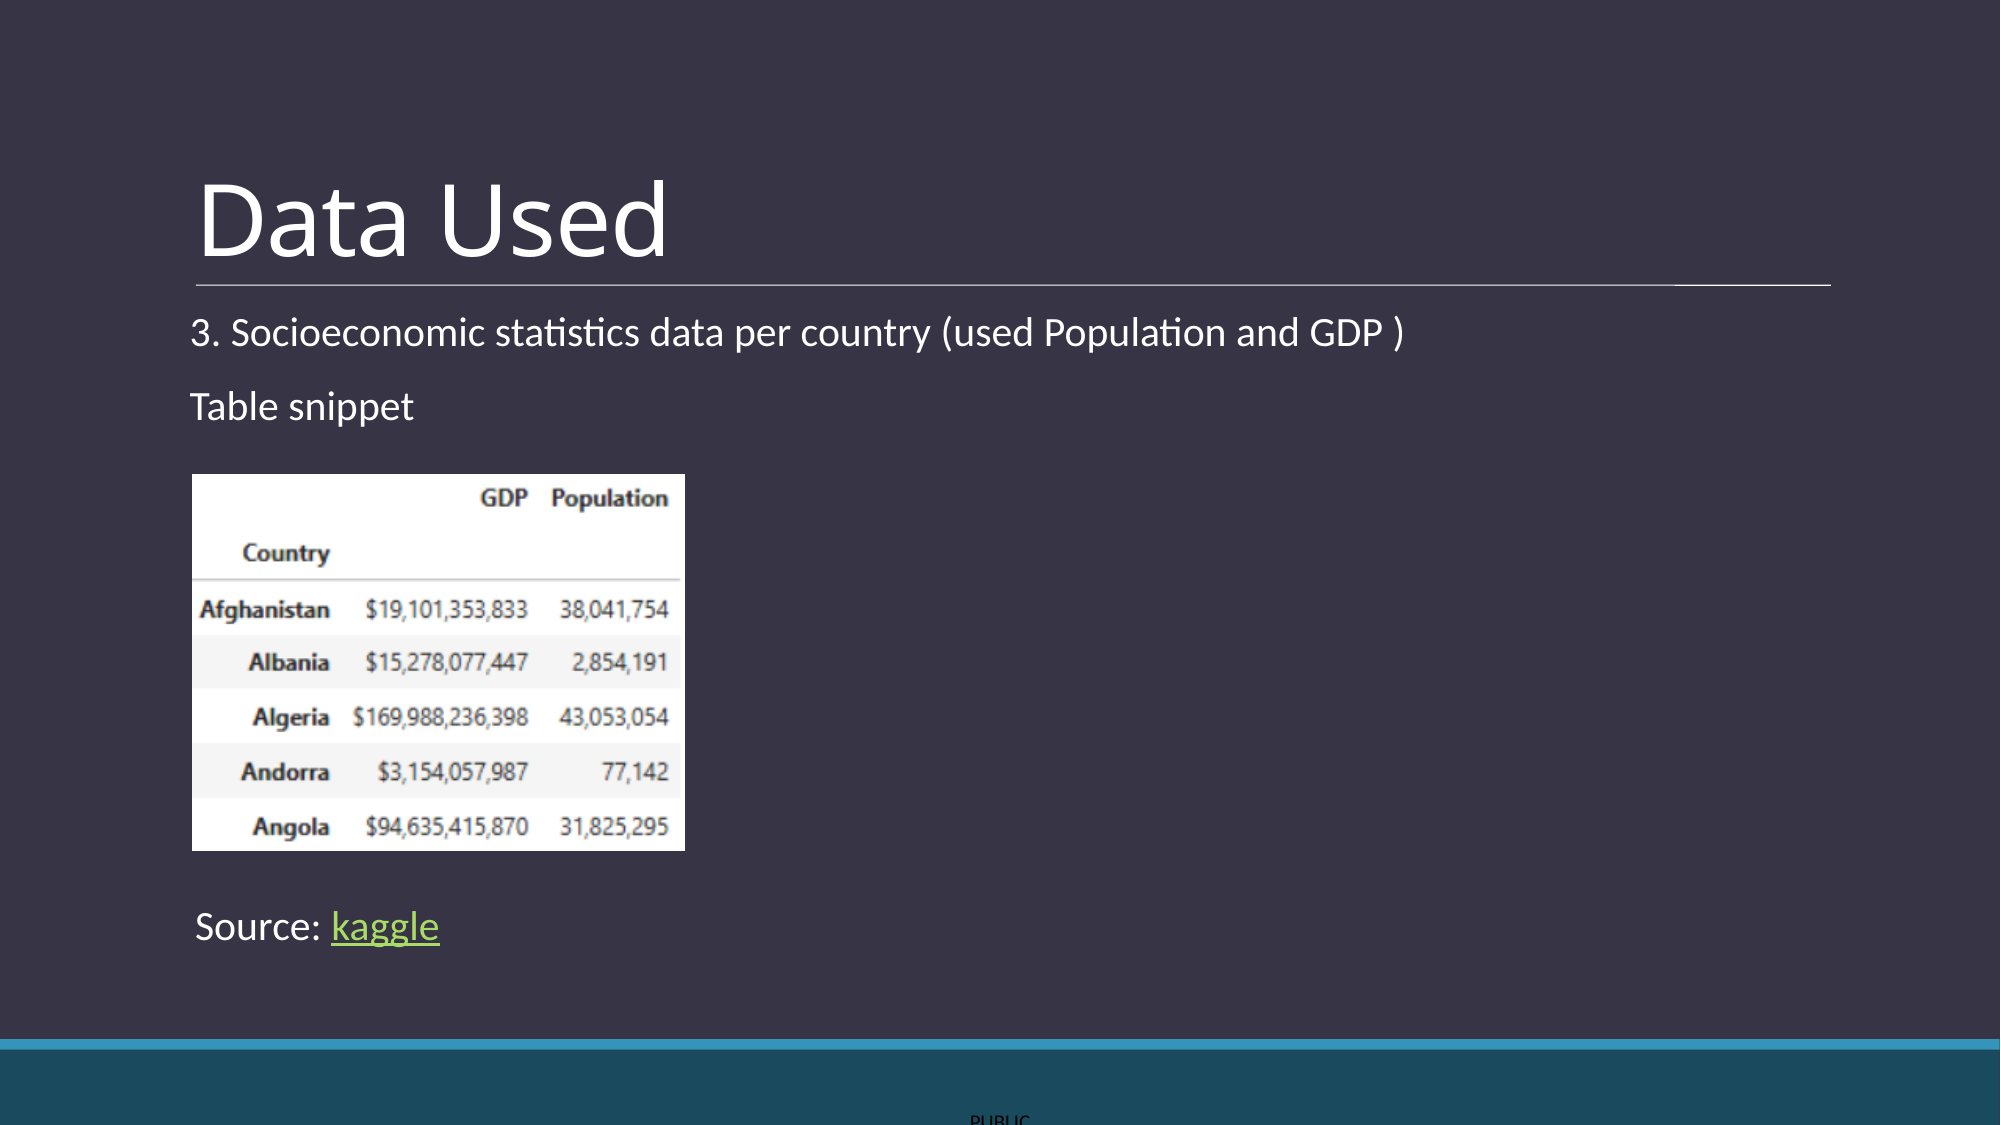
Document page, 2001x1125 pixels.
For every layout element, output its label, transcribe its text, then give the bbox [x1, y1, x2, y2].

title Data Used [180, 47, 1830, 285]
list 3. Socioeconomic statistics data per country (used Population and GDP ) Table snippet Source: kaggle [180, 302, 1658, 963]
picture [191, 473, 685, 852]
